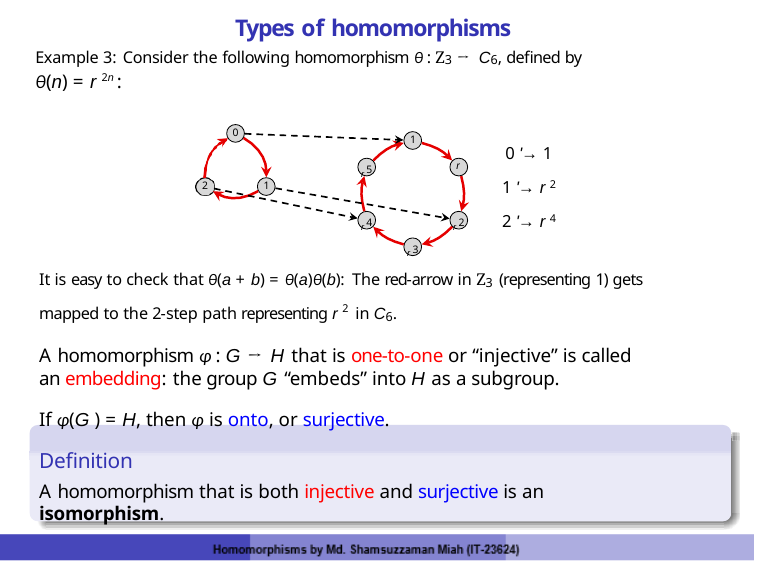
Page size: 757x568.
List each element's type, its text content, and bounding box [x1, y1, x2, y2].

picture [0, 533, 754, 564]
title Types of homomorphisms [15, 11, 729, 109]
text_box Example 3: Consider the following homomorphism θ : Z3 → C6, defined by θ(n) = r 2n : [31, 46, 637, 92]
picture [195, 177, 203, 197]
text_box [226, 123, 246, 129]
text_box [212, 132, 470, 247]
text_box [29, 424, 740, 530]
text_box 0 '→ 1 1 '→ r 2 2 '→ r 4 [495, 140, 560, 231]
list It is easy to check that θ(a + b) = θ(a)θ(b): The red-arrow in Z3 (representing 1) gets mapped to the 2-step path representing r 2 in C6. A homomorphism φ : G → H that is one-to-one or “injective” is called an embedding: the group G “embeds” into H as a subgroup. If φ(G ) = H, then φ is onto, or surjective. Definition A homomorphism that is both injective and surjective is an isomorphism. An automorphism is an isomorphism from a group to itself. [24, 257, 716, 429]
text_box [203, 131, 213, 202]
